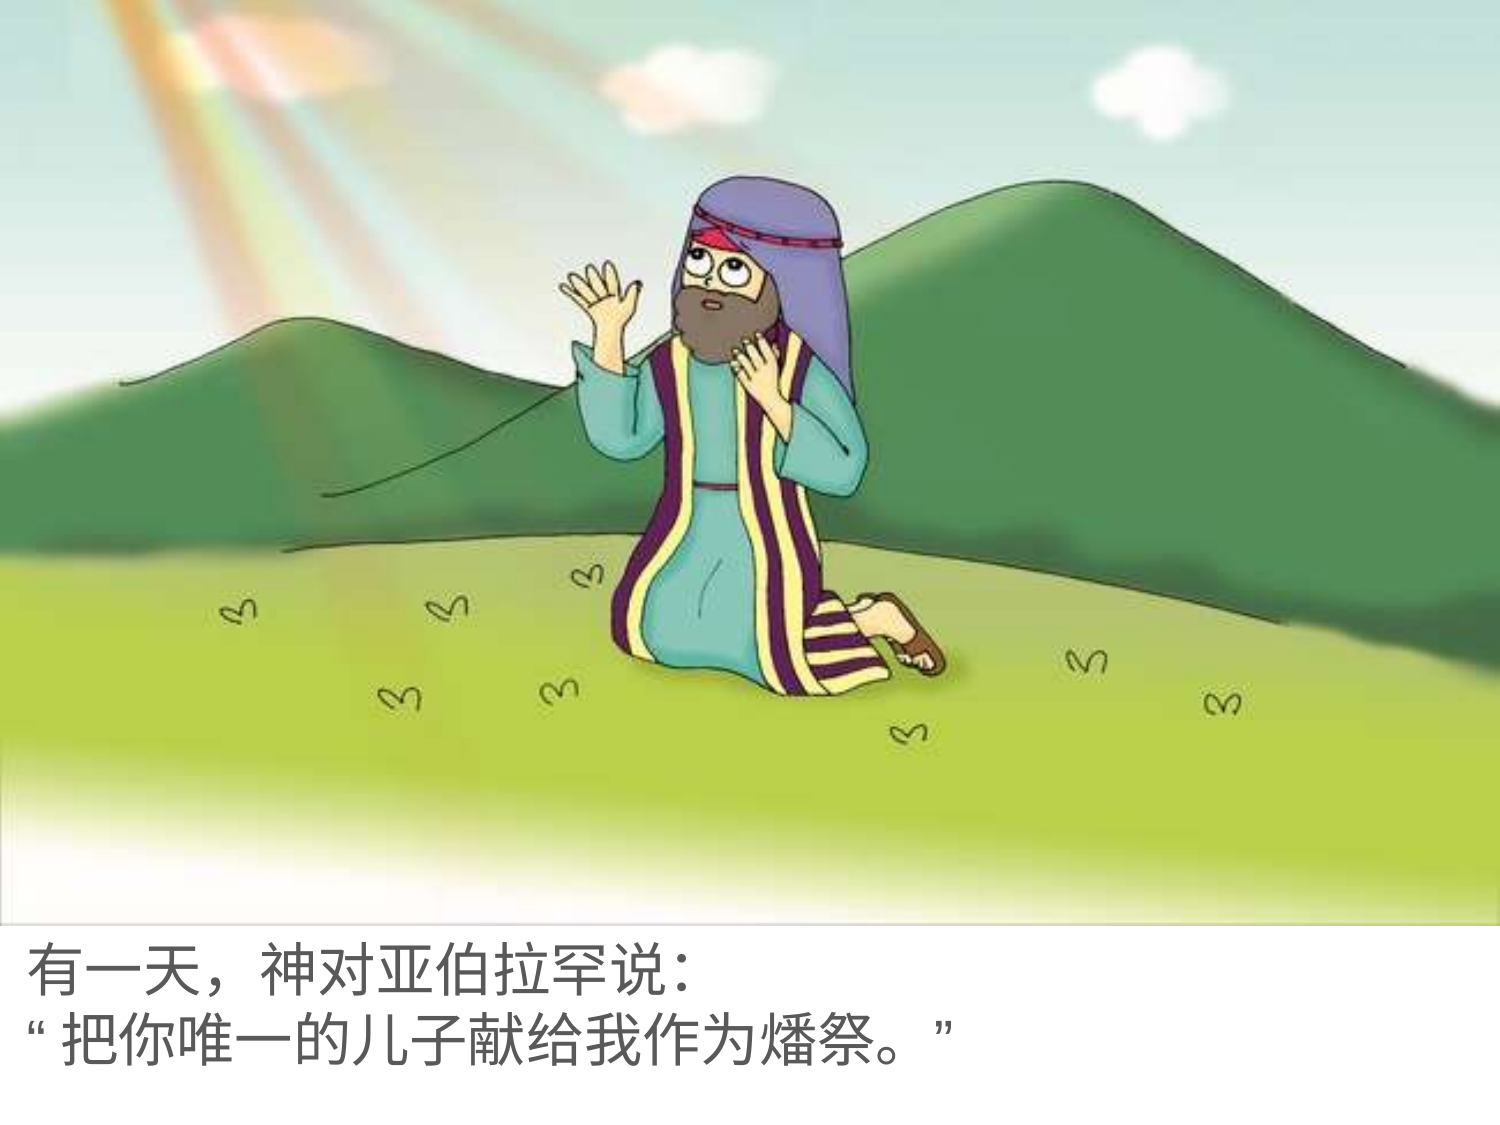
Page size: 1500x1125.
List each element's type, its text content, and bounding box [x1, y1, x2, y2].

text_box 有一天，神对亚伯拉罕说： “把你唯一的儿子献给我作为燔祭。” [11, 934, 1483, 1081]
picture [0, 0, 1500, 926]
